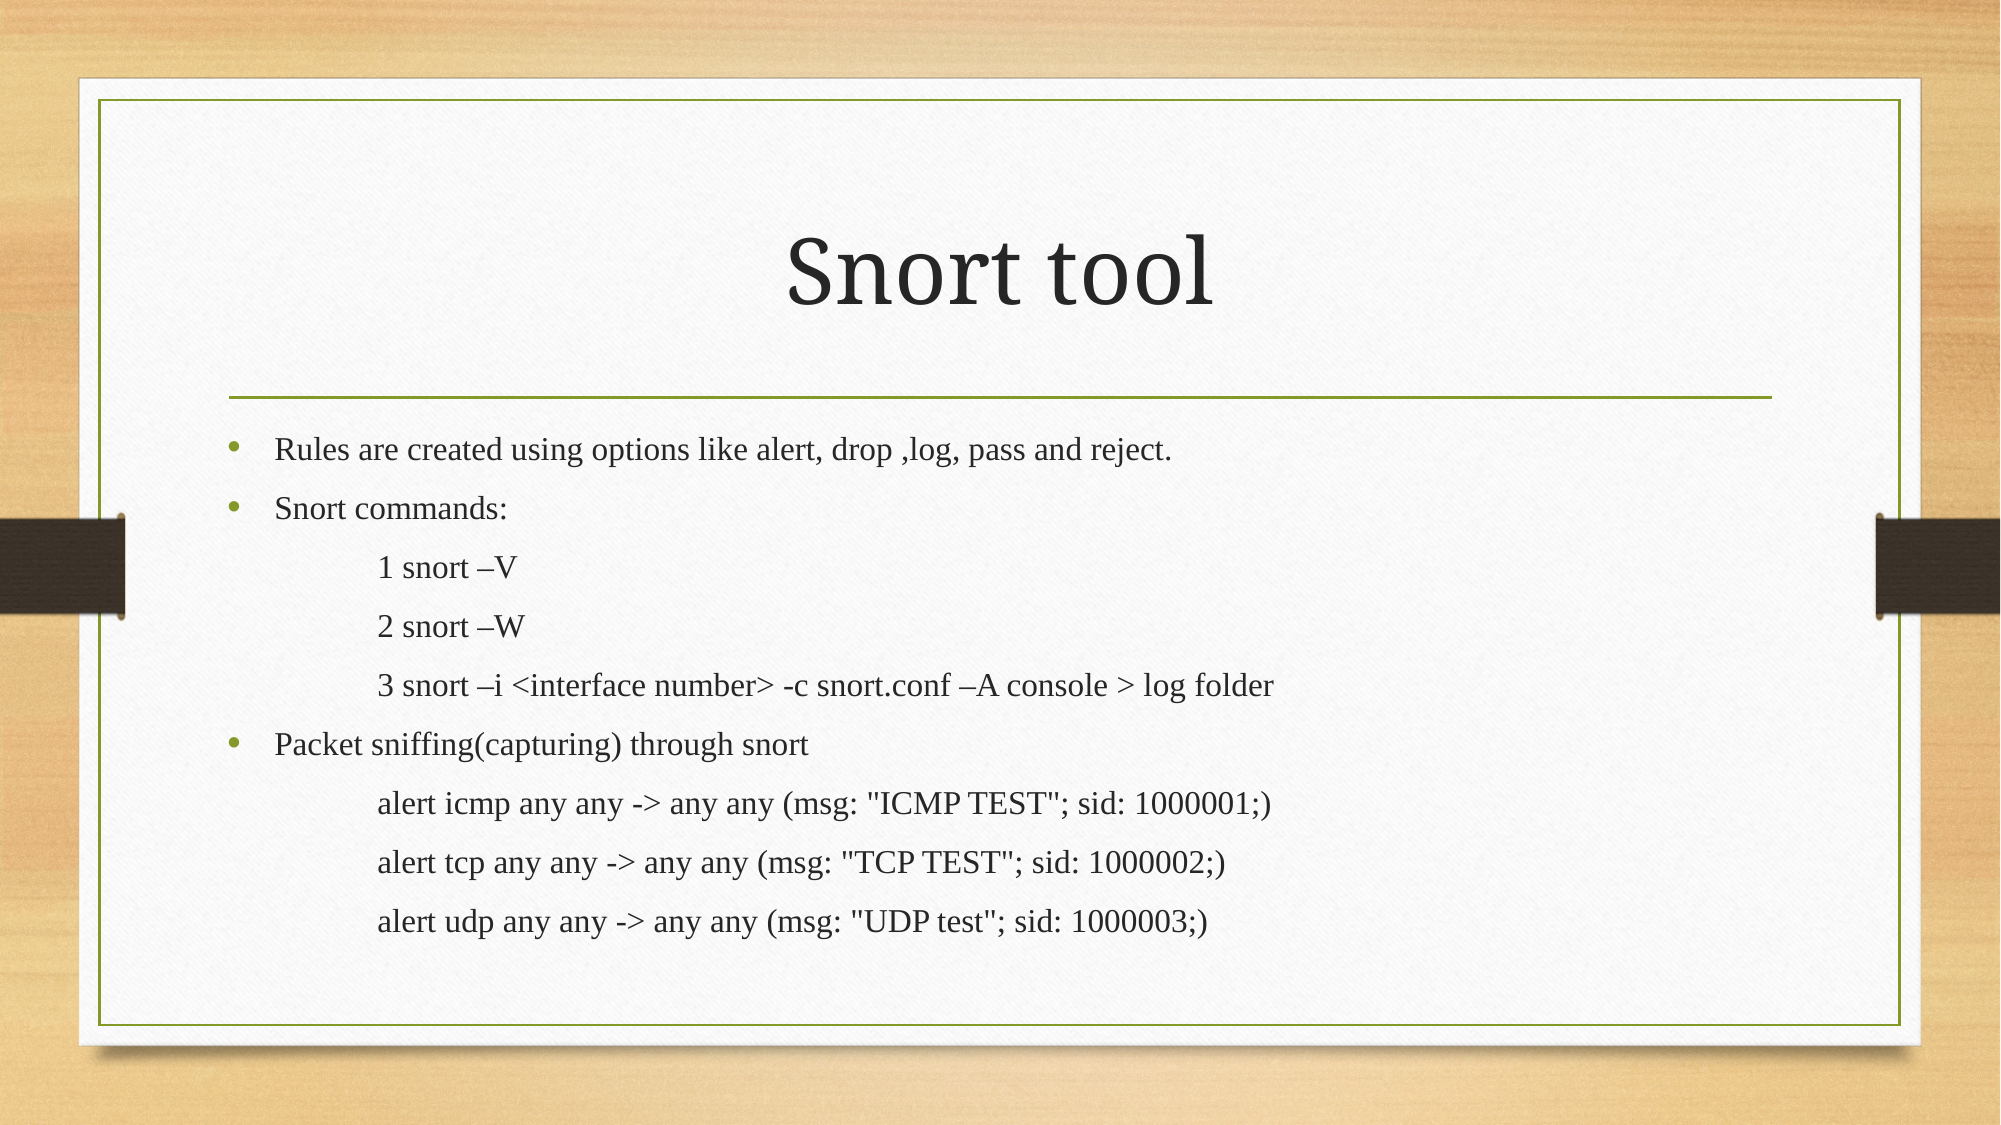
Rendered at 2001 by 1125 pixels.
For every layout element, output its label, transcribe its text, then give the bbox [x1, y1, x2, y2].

picture [0, 0, 2001, 1125]
list Rules are created using options like alert, drop ,log, pass and reject. Snort commands: 1 snort –V 2 snort –W 3 snort –i <interface number> -c snort.conf –A console > log folder Packet sniffing(capturing) through snort alert icmp any any -> any any (msg: "ICMP TEST"; sid: 1000001;) alert tcp any any -> any any (msg: "TCP TEST"; sid: 1000002;) alert udp any any -> any any (msg: "UDP test"; sid: 1000003;) [212, 419, 1788, 964]
title Snort tool [212, 161, 1788, 375]
